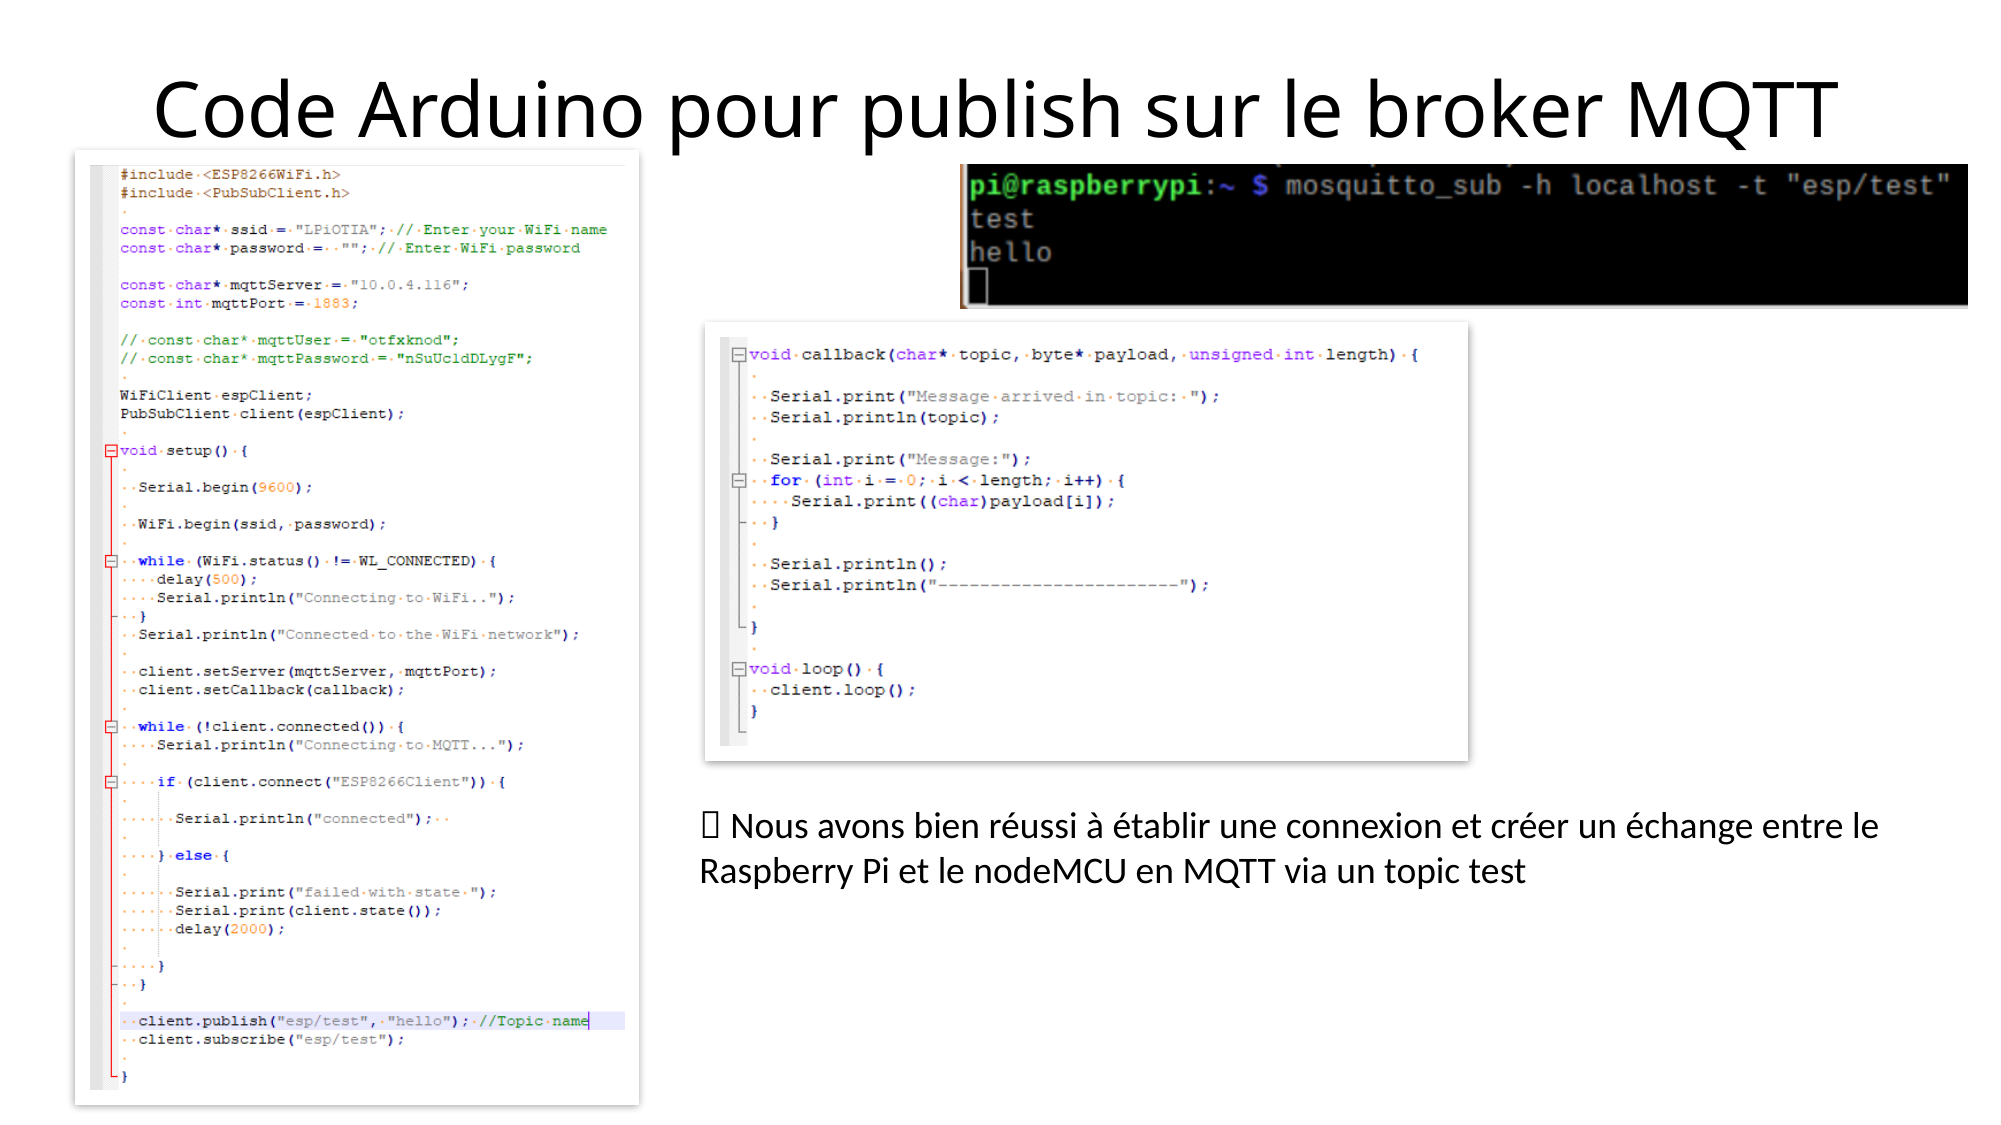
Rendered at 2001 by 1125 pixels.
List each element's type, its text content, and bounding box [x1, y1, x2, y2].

title Code Arduino pour publish sur le broker MQTT [137, 59, 1863, 165]
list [960, 164, 1968, 309]
picture [719, 336, 1454, 747]
text_box  Nous avons bien réussi à établir une connexion et créer un échange entre le Raspberry Pi et le nodeMCU en MQTT via un topic test [684, 793, 1949, 899]
picture [89, 164, 625, 1091]
